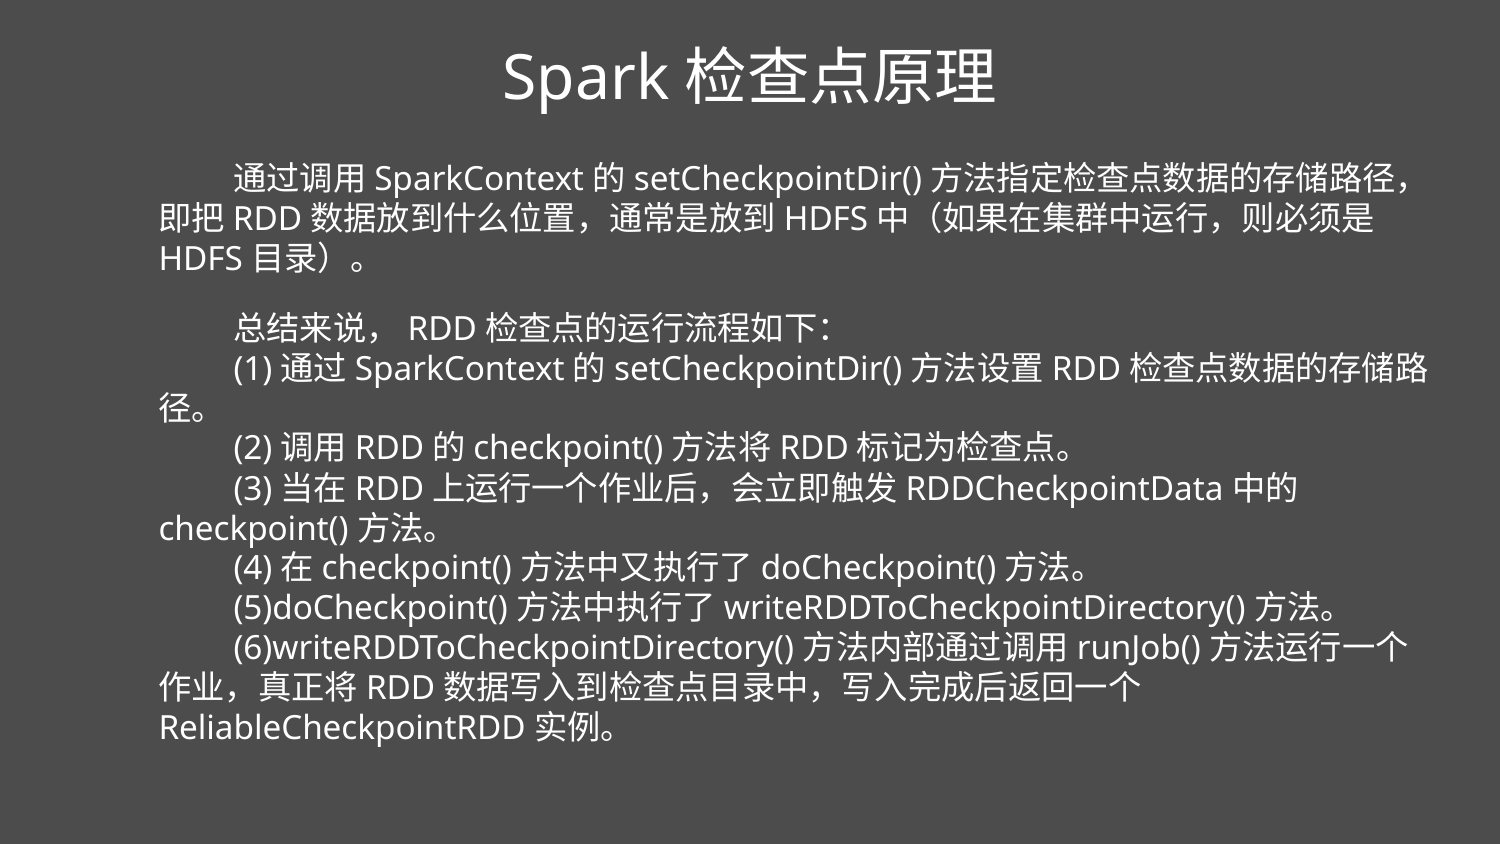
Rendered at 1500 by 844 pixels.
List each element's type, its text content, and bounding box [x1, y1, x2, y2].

text_box Spark检查点原理 [0, 1, 1500, 151]
text_box 通过调用SparkContext的setCheckpointDir()方法指定检查点数据的存储路径，即把RDD数据放到什么位置，通常是放到HDFS中（如果在集群中运行，则必须是HDFS目录）。 总结来说，RDD检查点的运行流程如下： (1)通过SparkContext的setCheckpointDir()方法设置RDD检查点数据的存储路径。 (2)调用RDD的checkpoint()方法将RDD标记为检查点。 (3)当在RDD上运行一个作业后，会立即触发RDDCheckpointData中的checkpoint()方法。 (4)在checkpoint()方法中又执行了doCheckpoint()方法。 (5)doCheckpoint()方法中执行了writeRDDToCheckpointDirectory()方法。 (6)writeRDDToCheckpointDirectory()方法内部通过调用runJob()方法运行一个作业，真正将RDD数据写入到检查点目录中，写入完成后返回一个ReliableCheckpointRDD实例。 [143, 149, 1457, 844]
